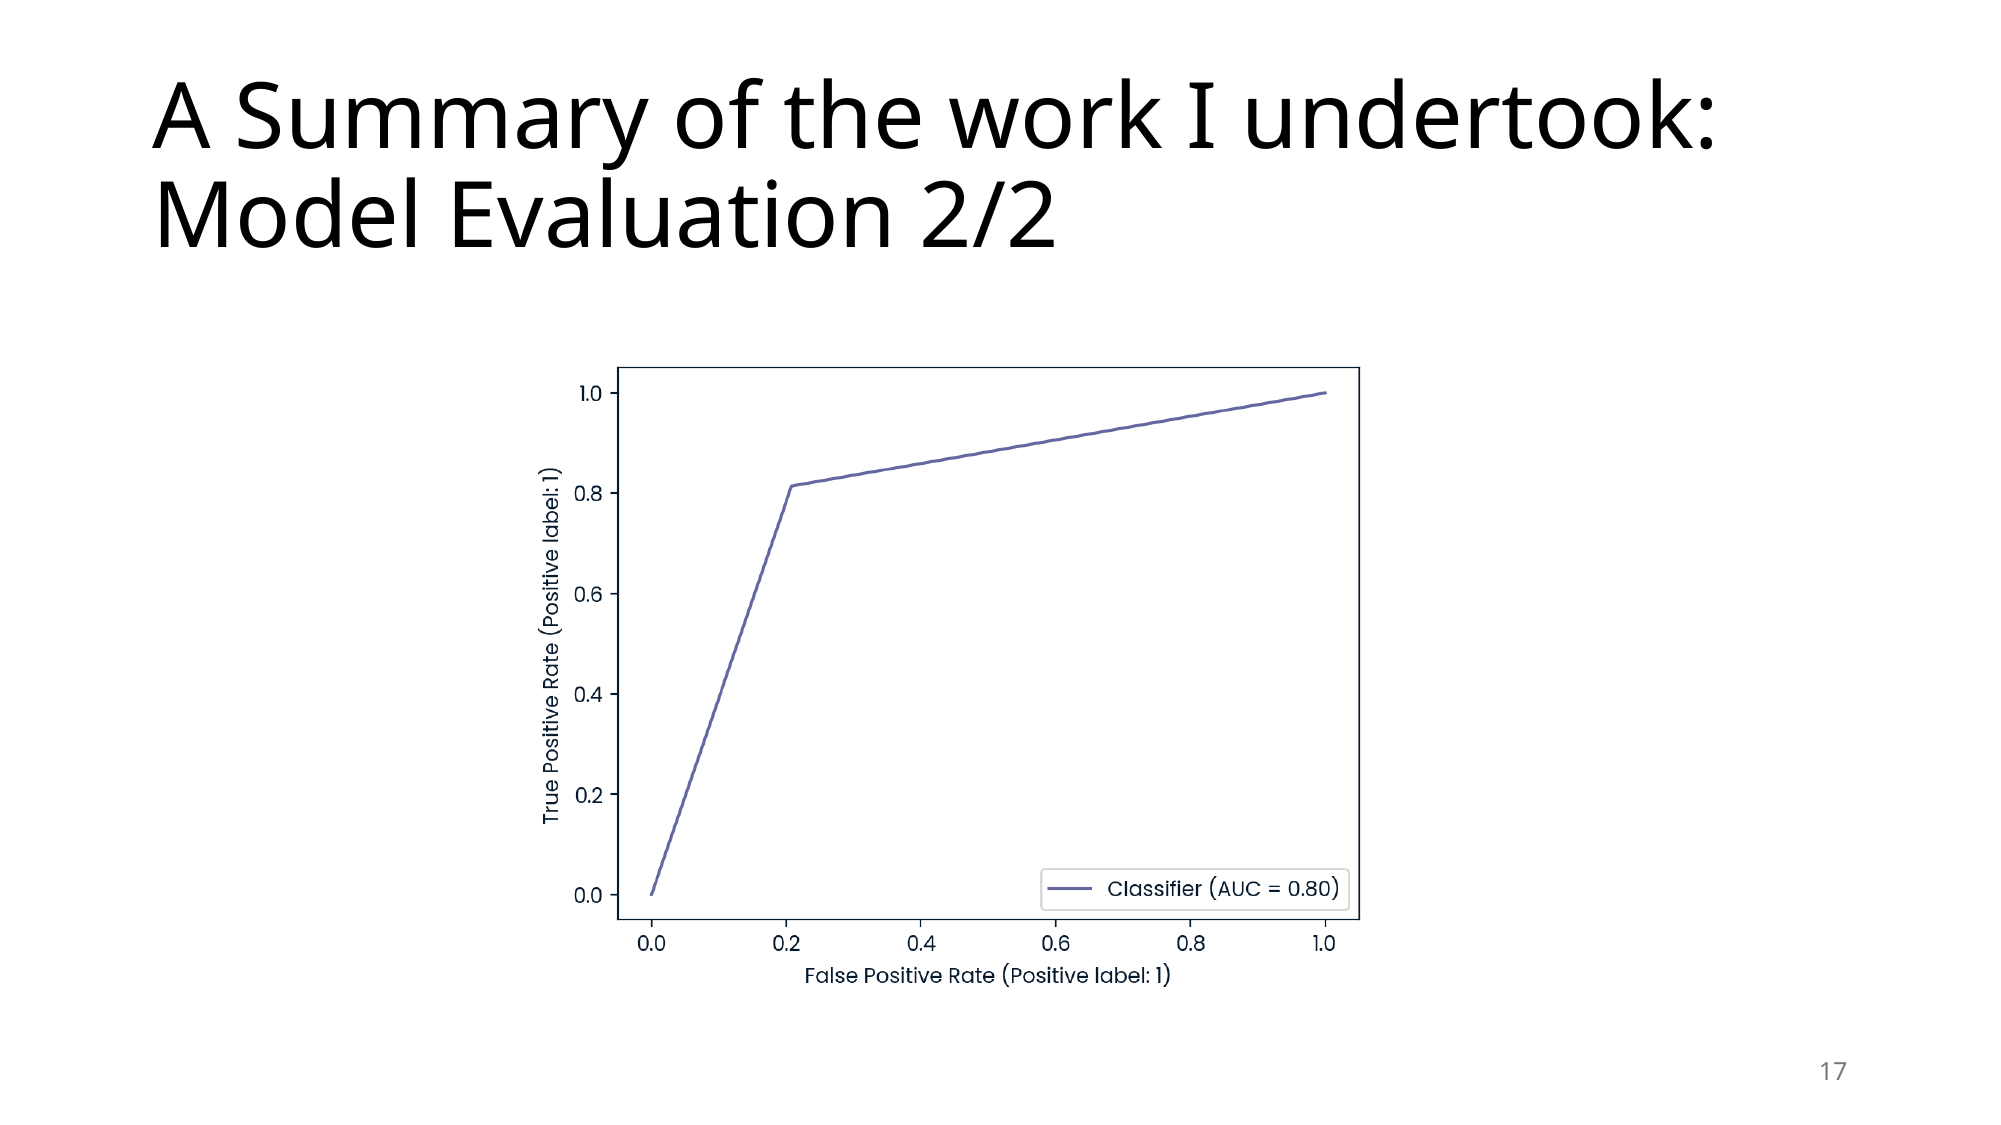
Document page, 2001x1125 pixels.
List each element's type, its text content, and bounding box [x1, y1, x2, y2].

slide_number 17 [1412, 1042, 1863, 1103]
picture [524, 352, 1373, 1003]
title A Summary of the work I undertook: Model Evaluation 2/2 [137, 59, 1863, 278]
